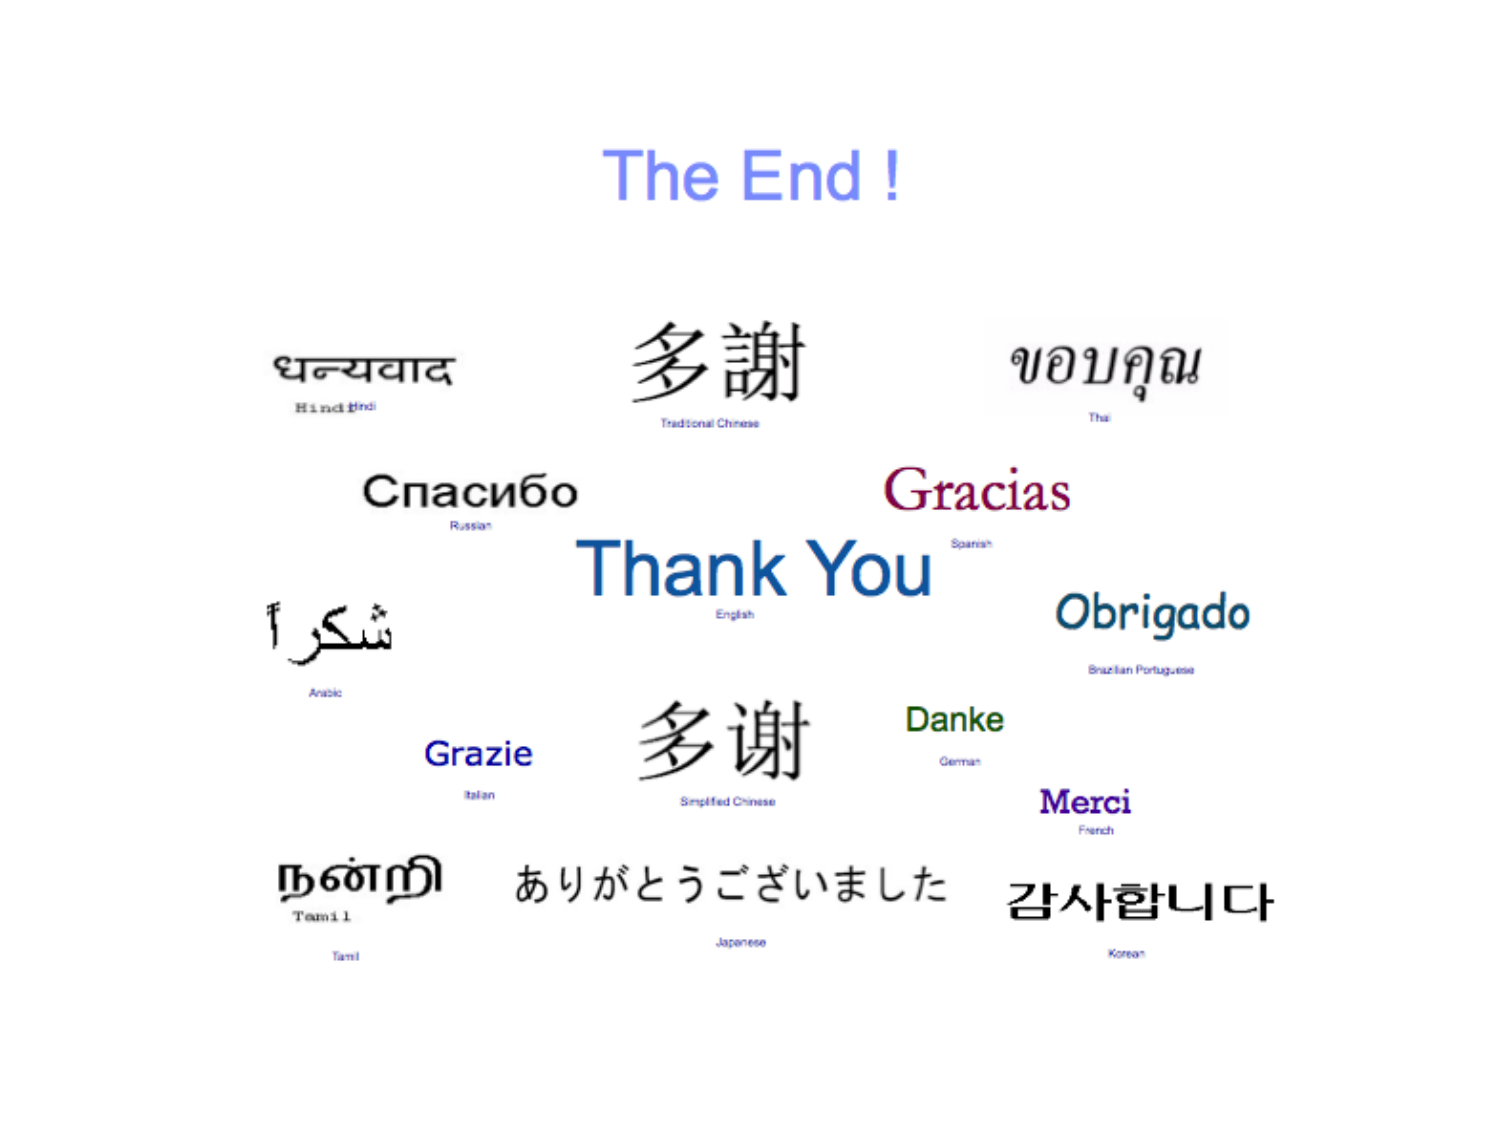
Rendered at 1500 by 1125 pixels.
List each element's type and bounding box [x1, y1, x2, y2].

picture [151, 105, 1347, 982]
